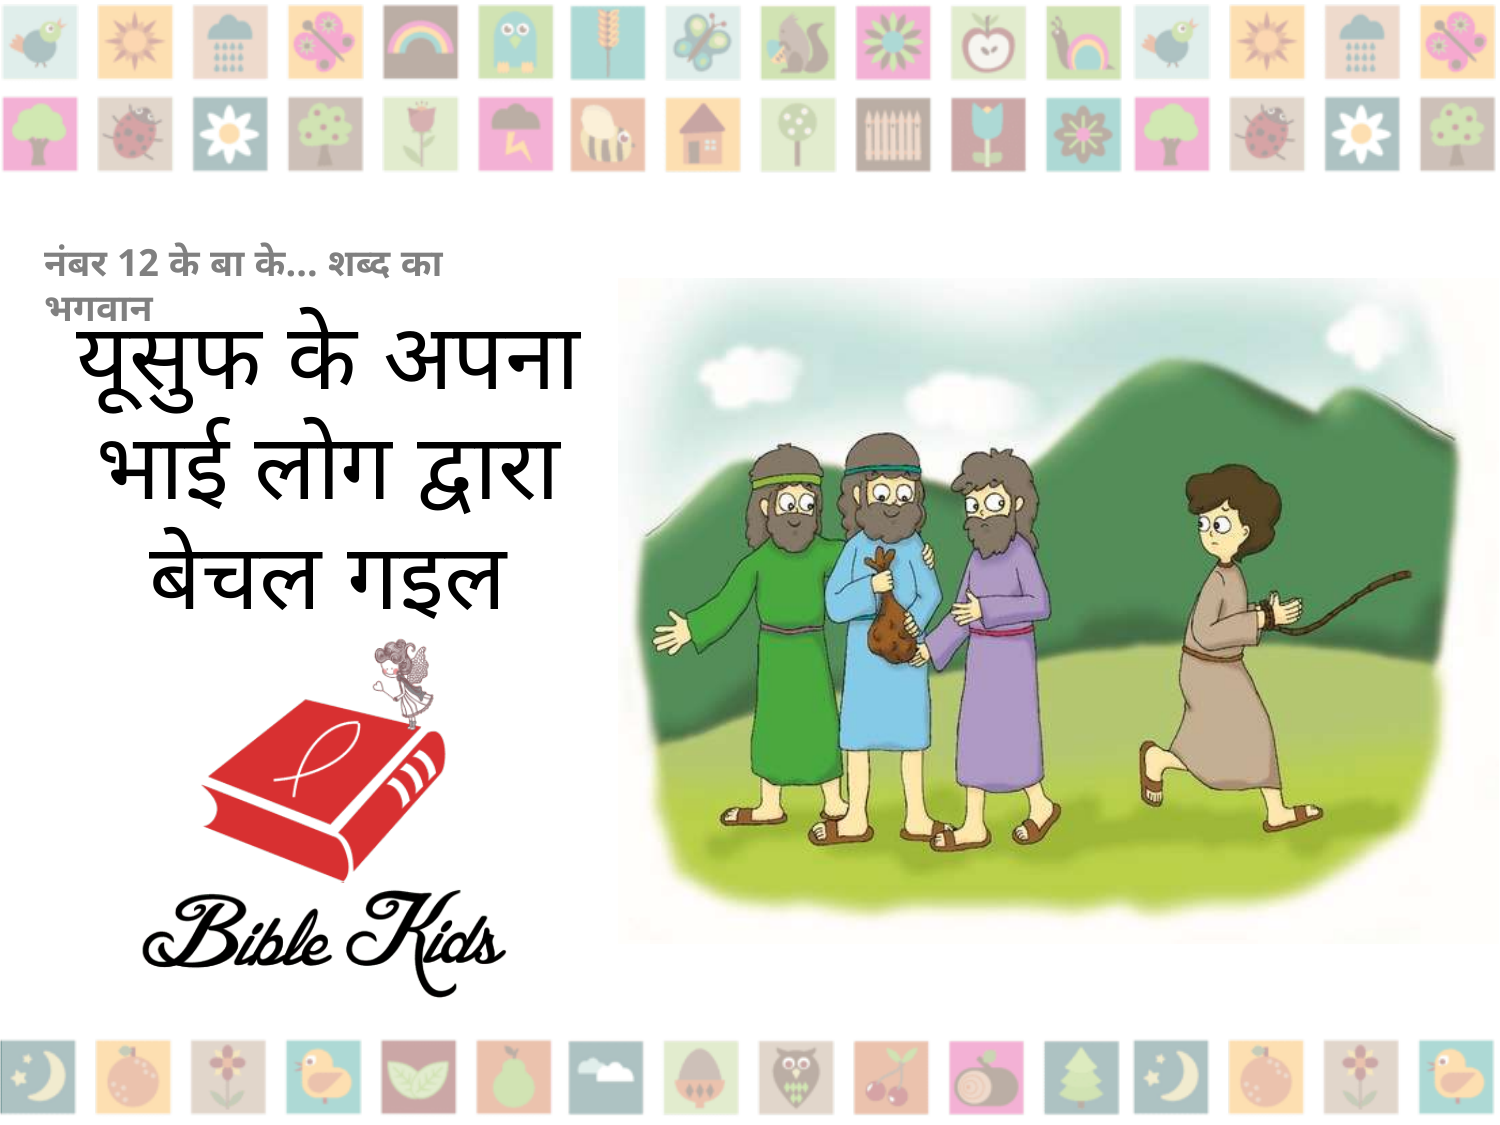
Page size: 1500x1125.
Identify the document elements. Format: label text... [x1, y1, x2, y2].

picture [117, 600, 544, 1027]
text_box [0, 1028, 1500, 1118]
text_box यूसुफ के अपना भाई लोग द्वारा बेचल गइल [5, 290, 613, 636]
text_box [0, 3, 1500, 181]
text_box नंबर 12 के बा के... शब्द का भगवान [29, 231, 543, 290]
picture [618, 278, 1500, 945]
